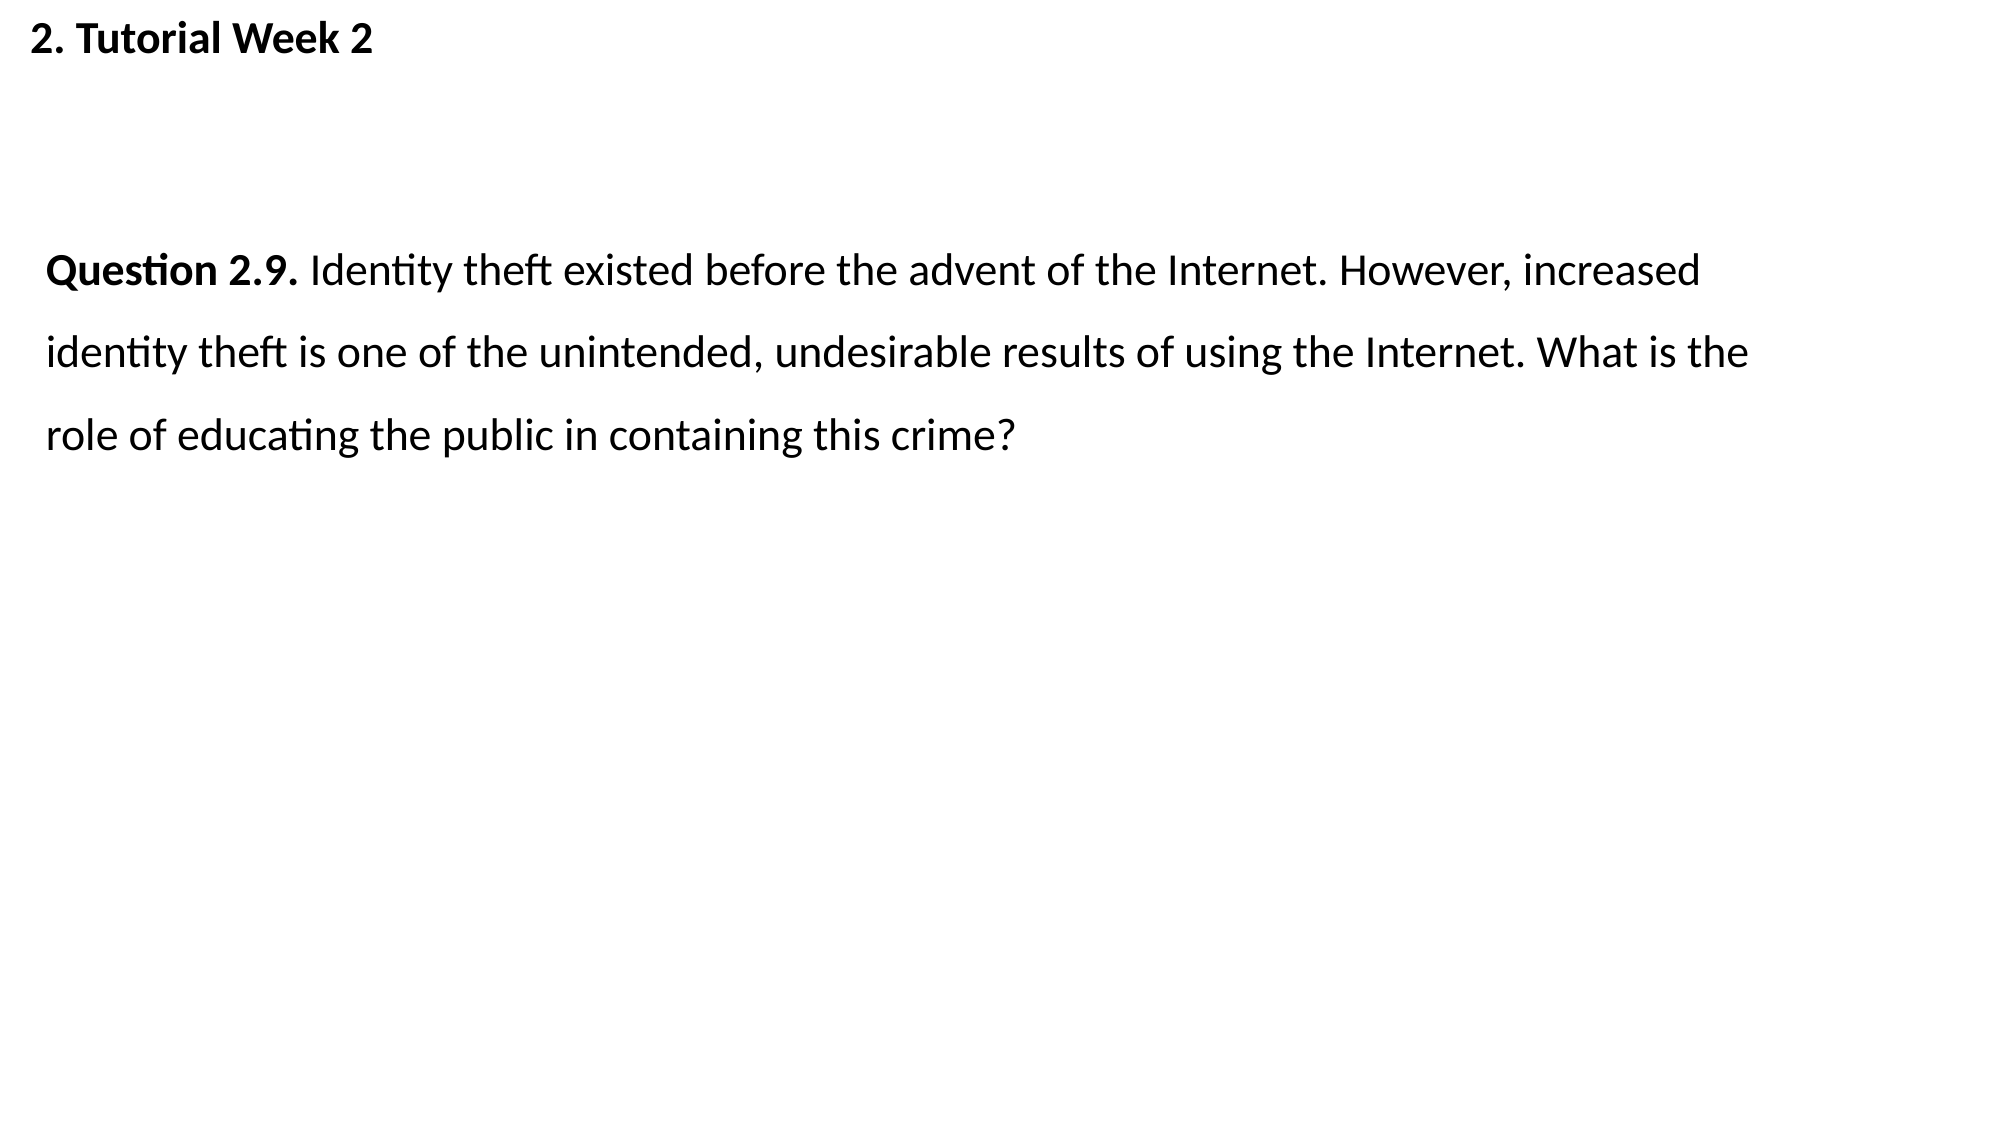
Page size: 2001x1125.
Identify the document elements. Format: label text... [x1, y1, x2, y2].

text_box Question 2.9. Identity theft existed before the advent of the Internet. However, increased identity theft is one of the unintended, undesirable results of using the Internet. What is the role of educating the public in containing this crime? [31, 204, 1842, 467]
text_box 2. Tutorial Week 2 [15, 0, 1489, 70]
